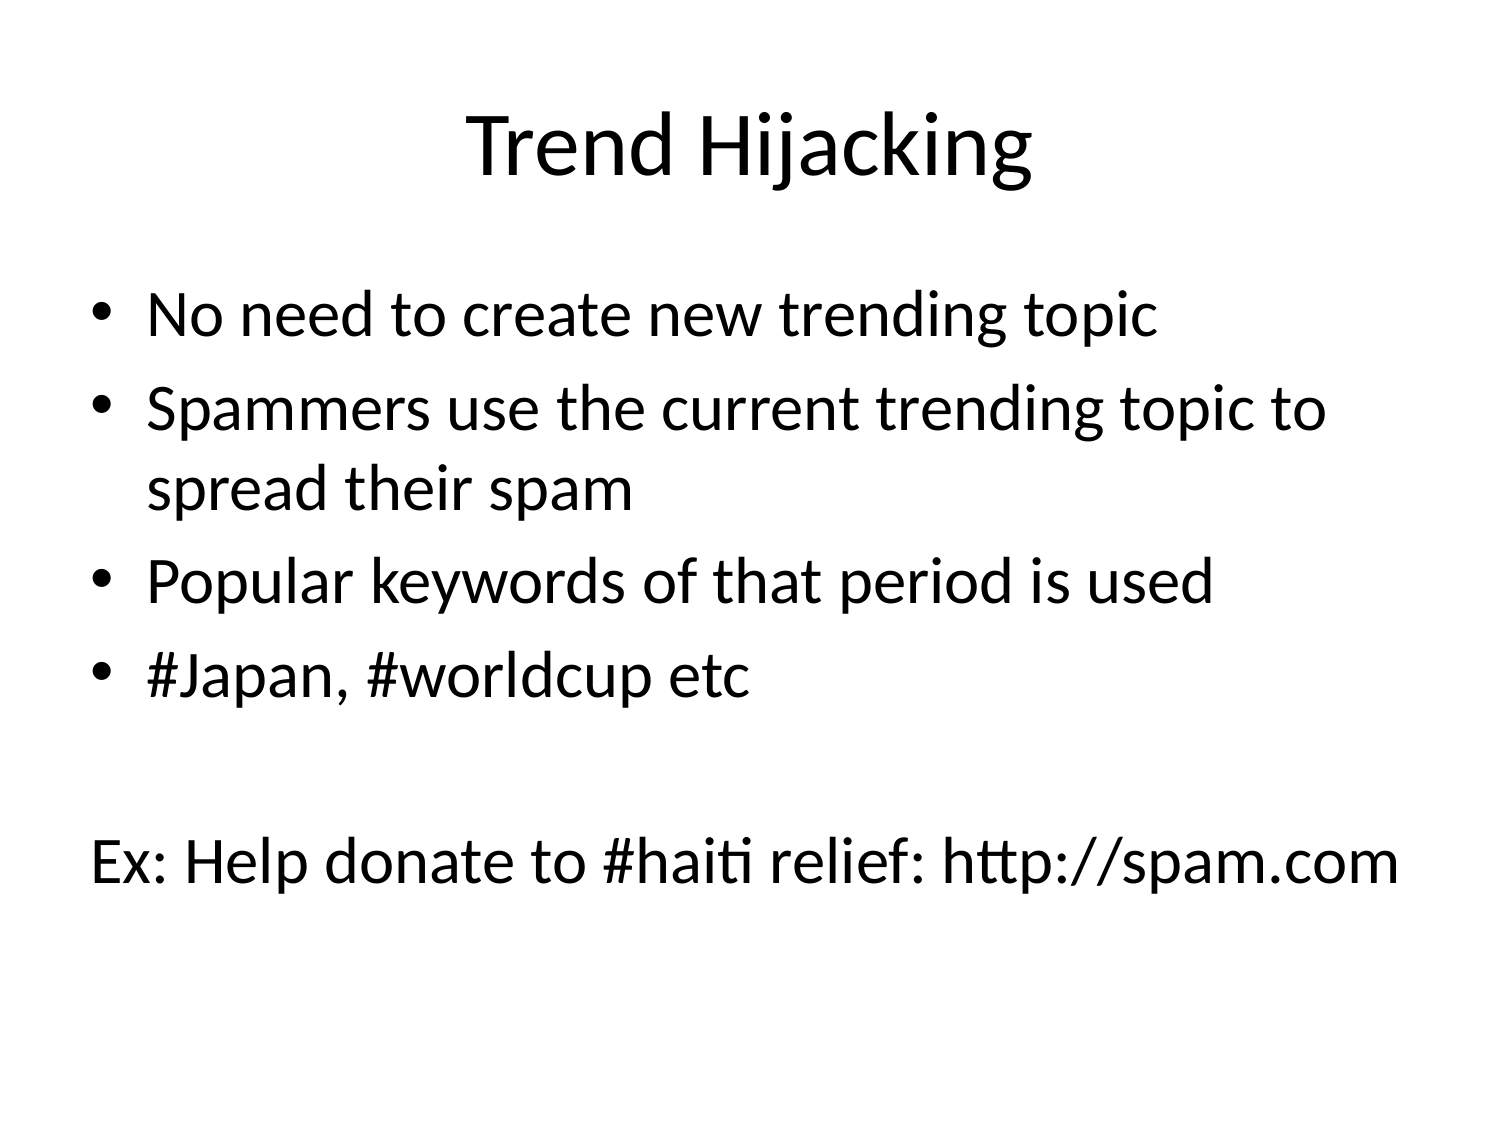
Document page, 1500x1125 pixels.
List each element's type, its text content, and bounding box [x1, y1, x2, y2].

list No need to create new trending topic Spammers use the current trending topic to spread their spam Popular keywords of that period is used #Japan, #worldcup etc Ex: Help donate to #haiti relief: http://spam.com [75, 262, 1425, 1005]
title Trend Hijacking [75, 45, 1425, 233]
